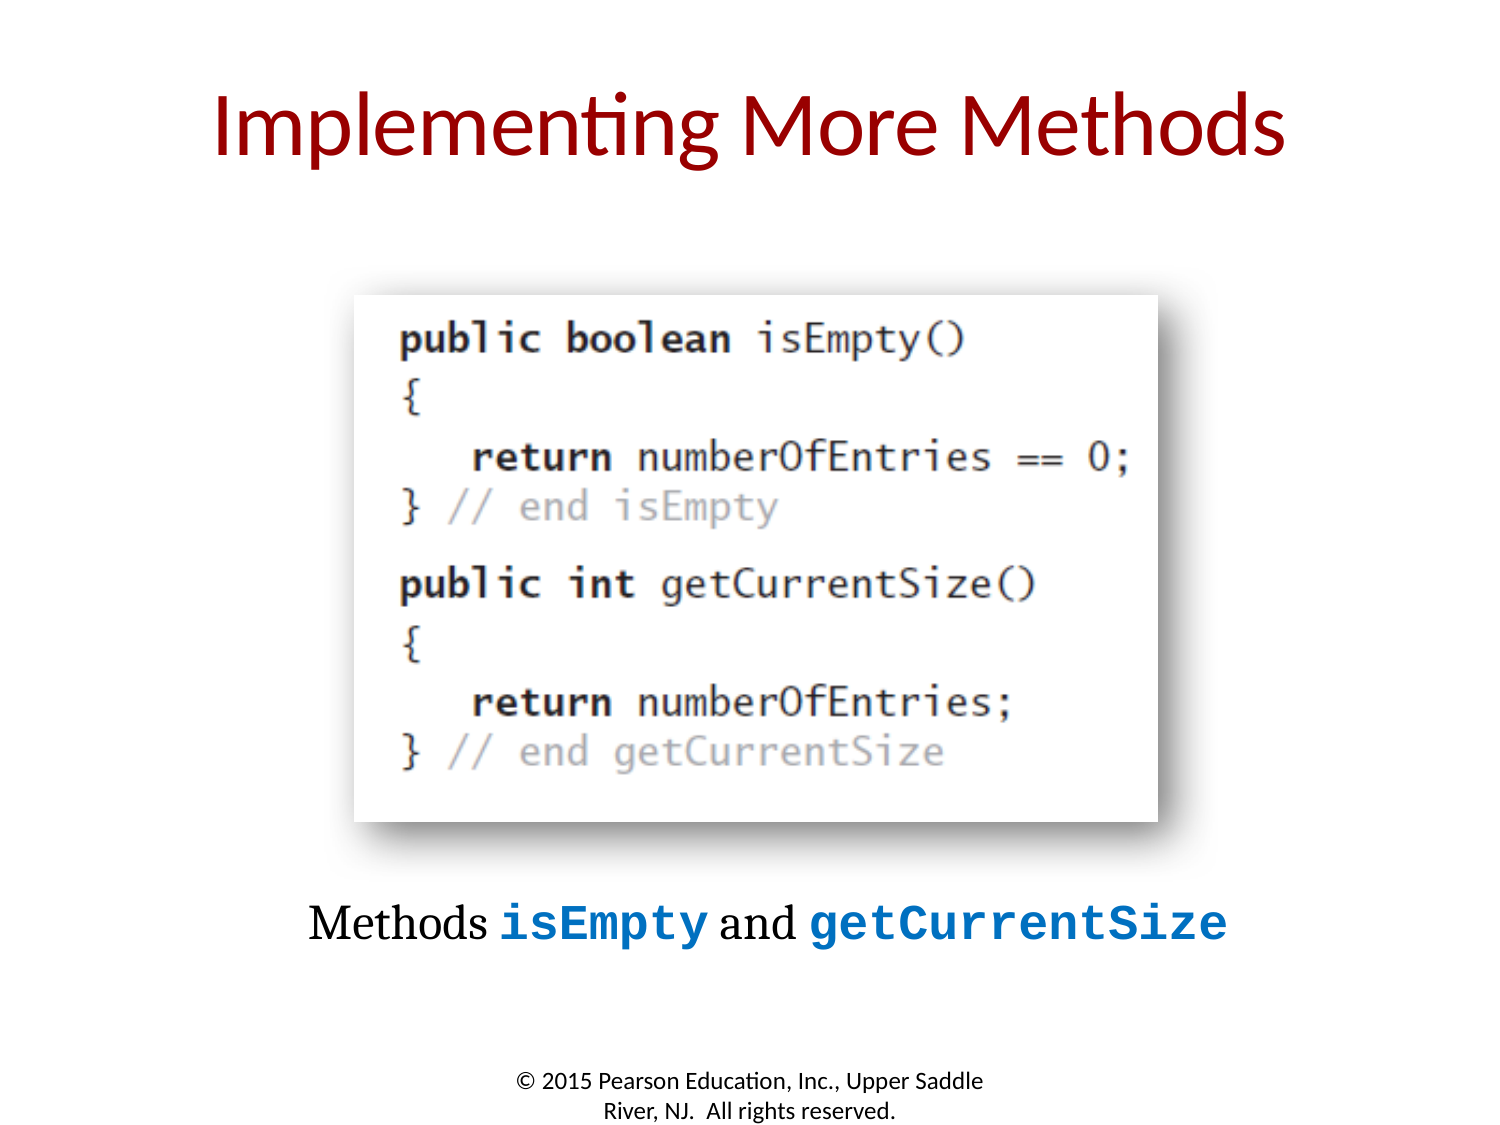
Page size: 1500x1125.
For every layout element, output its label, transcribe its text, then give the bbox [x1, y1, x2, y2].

picture [354, 295, 1158, 822]
list Methods isEmpty and getCurrentSize [63, 882, 1473, 1053]
title Implementing More Methods [75, 24, 1425, 213]
footer © 2015 Pearson Education, Inc., Upper Saddle River, NJ. All rights reserved. [512, 1065, 988, 1125]
